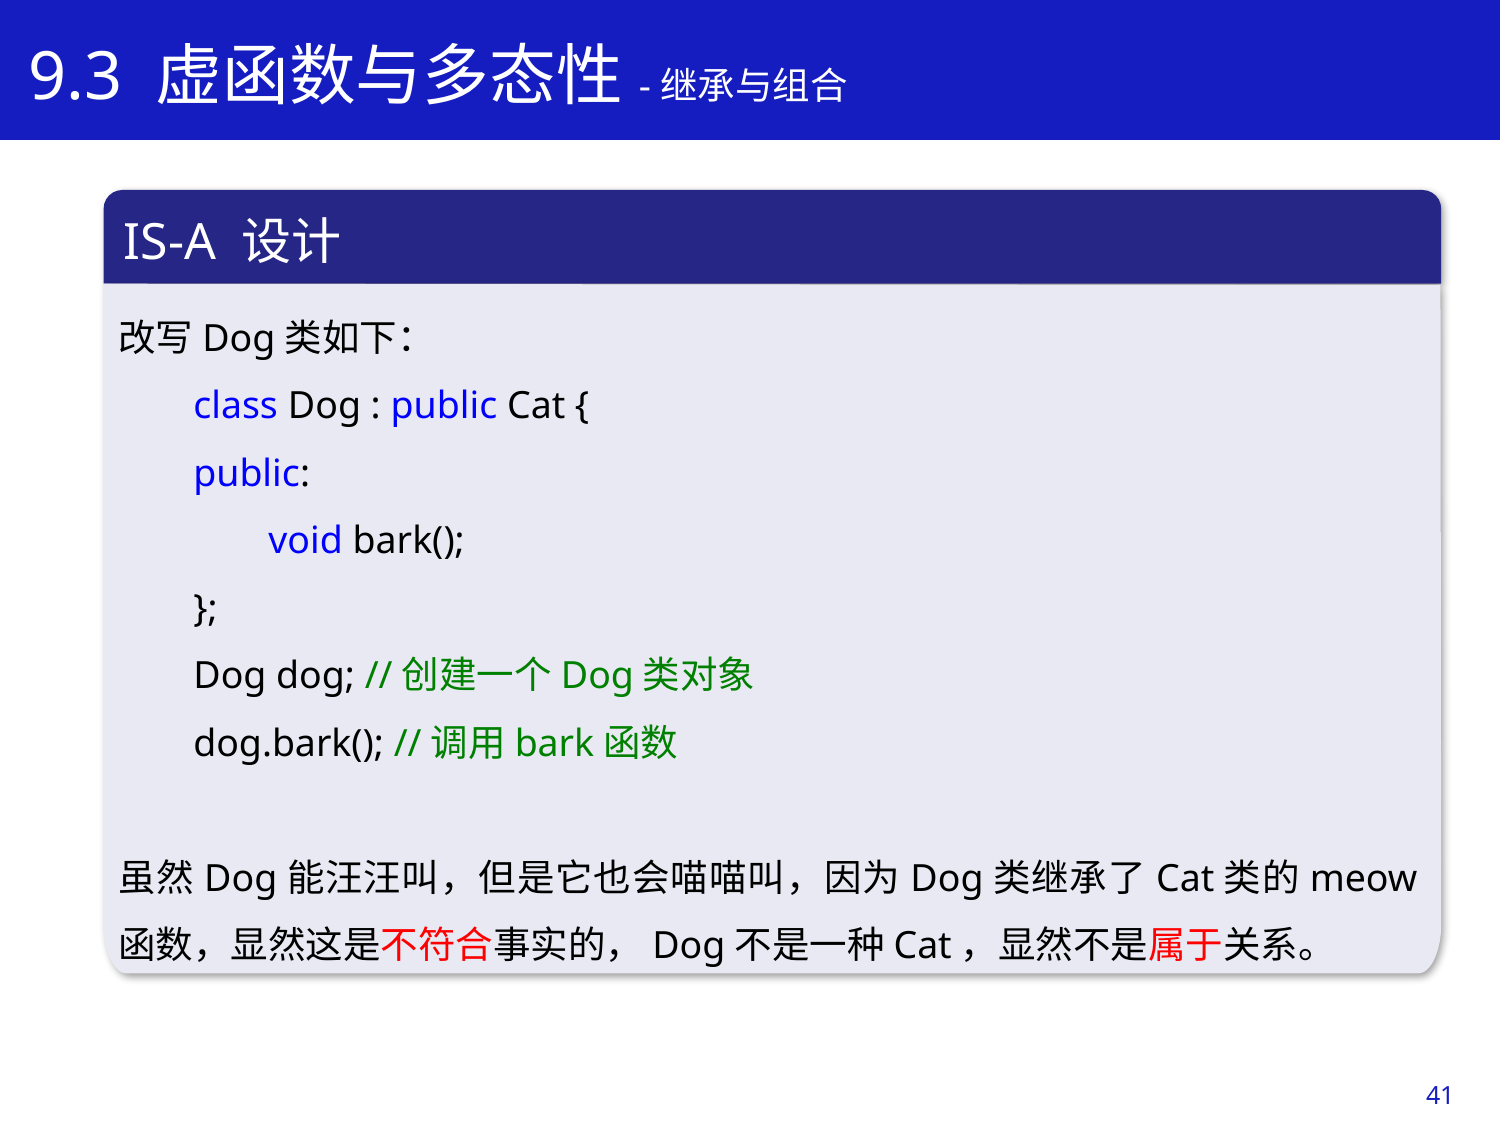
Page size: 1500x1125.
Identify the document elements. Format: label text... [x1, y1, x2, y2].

text_box 9.3 虚函数与多态性-继承与组合 [13, 25, 1442, 121]
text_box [103, 189, 1442, 981]
slide_number 41 [1132, 1065, 1470, 1125]
